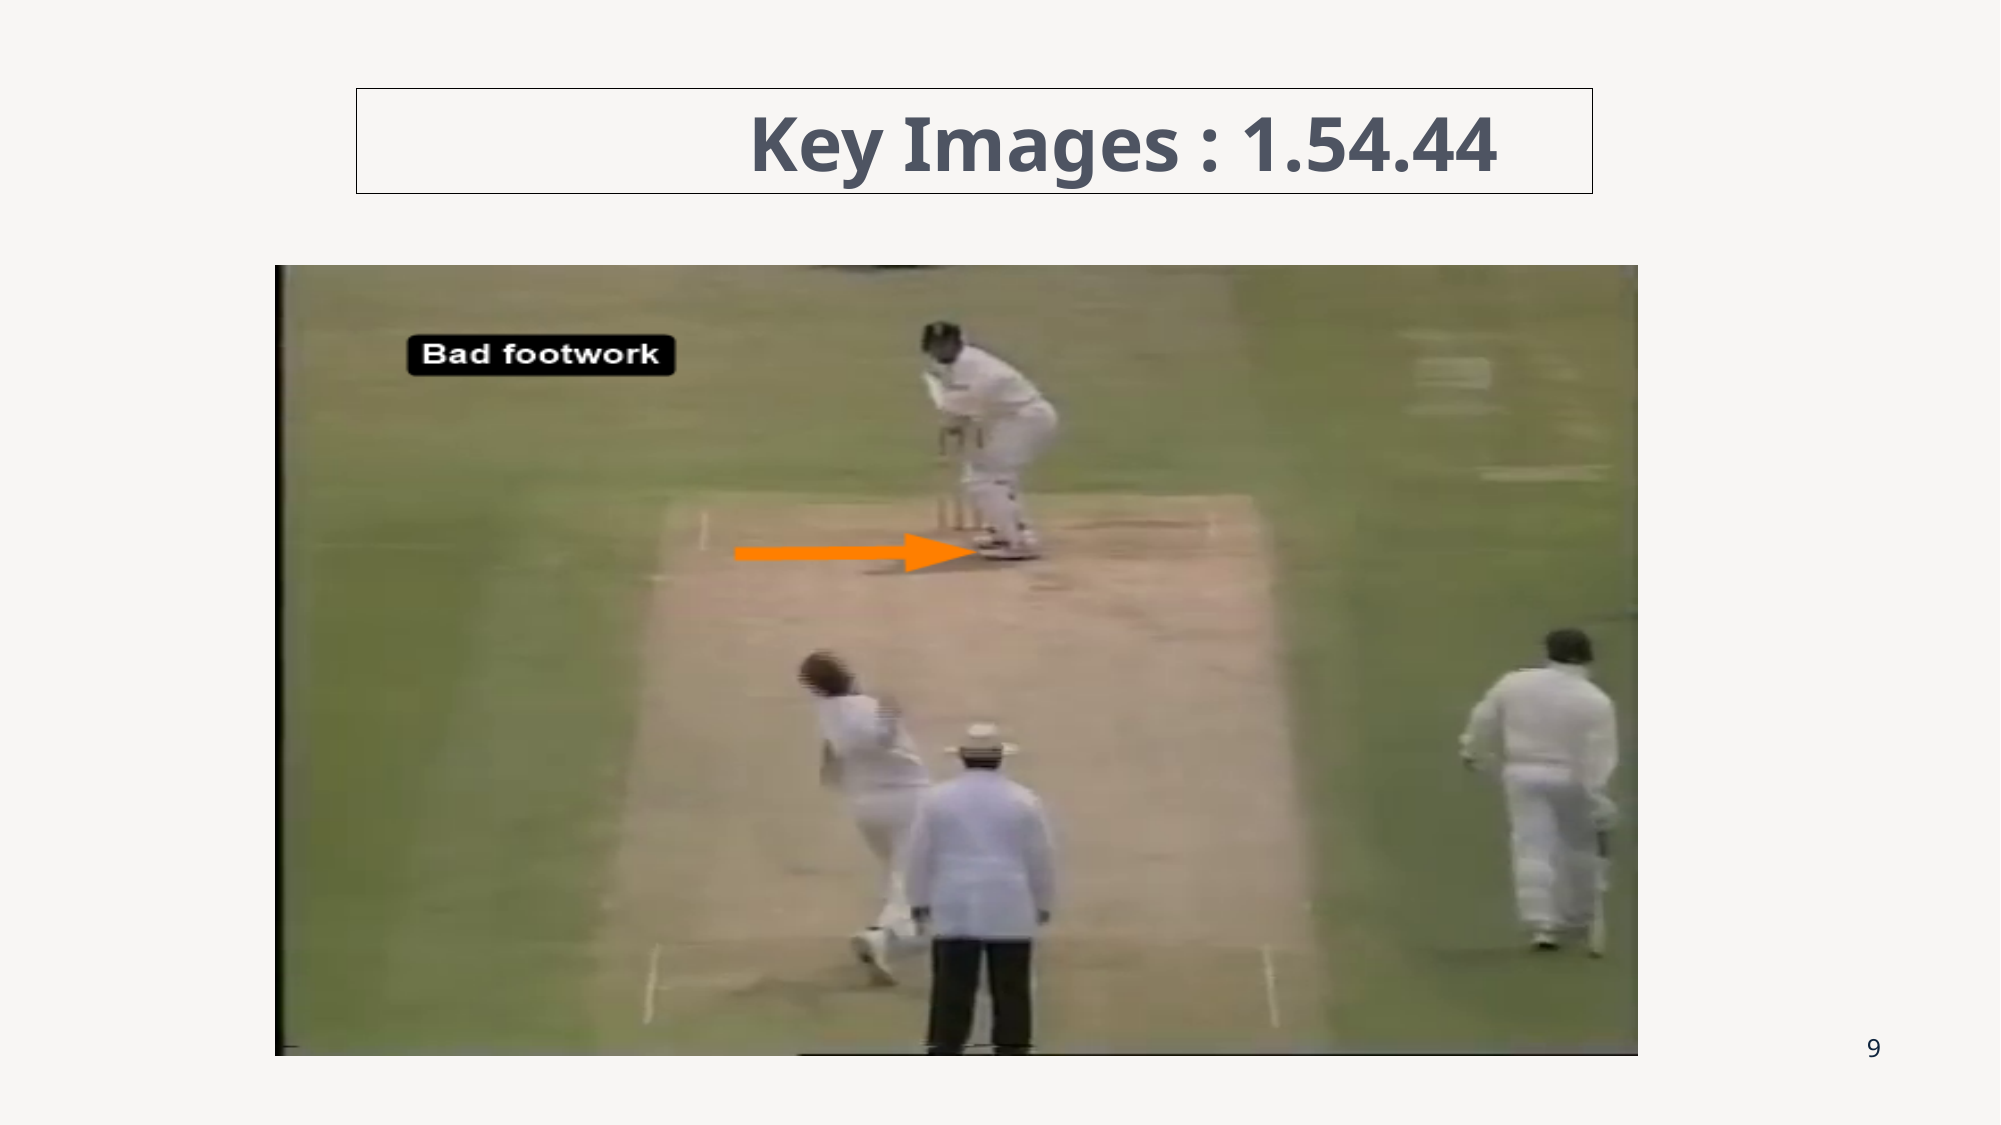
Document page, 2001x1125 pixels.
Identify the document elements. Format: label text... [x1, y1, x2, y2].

text_box Key Images : 1.54.44 [356, 88, 1593, 194]
picture [274, 265, 1638, 1056]
slide_number 9 [1836, 1020, 1912, 1080]
